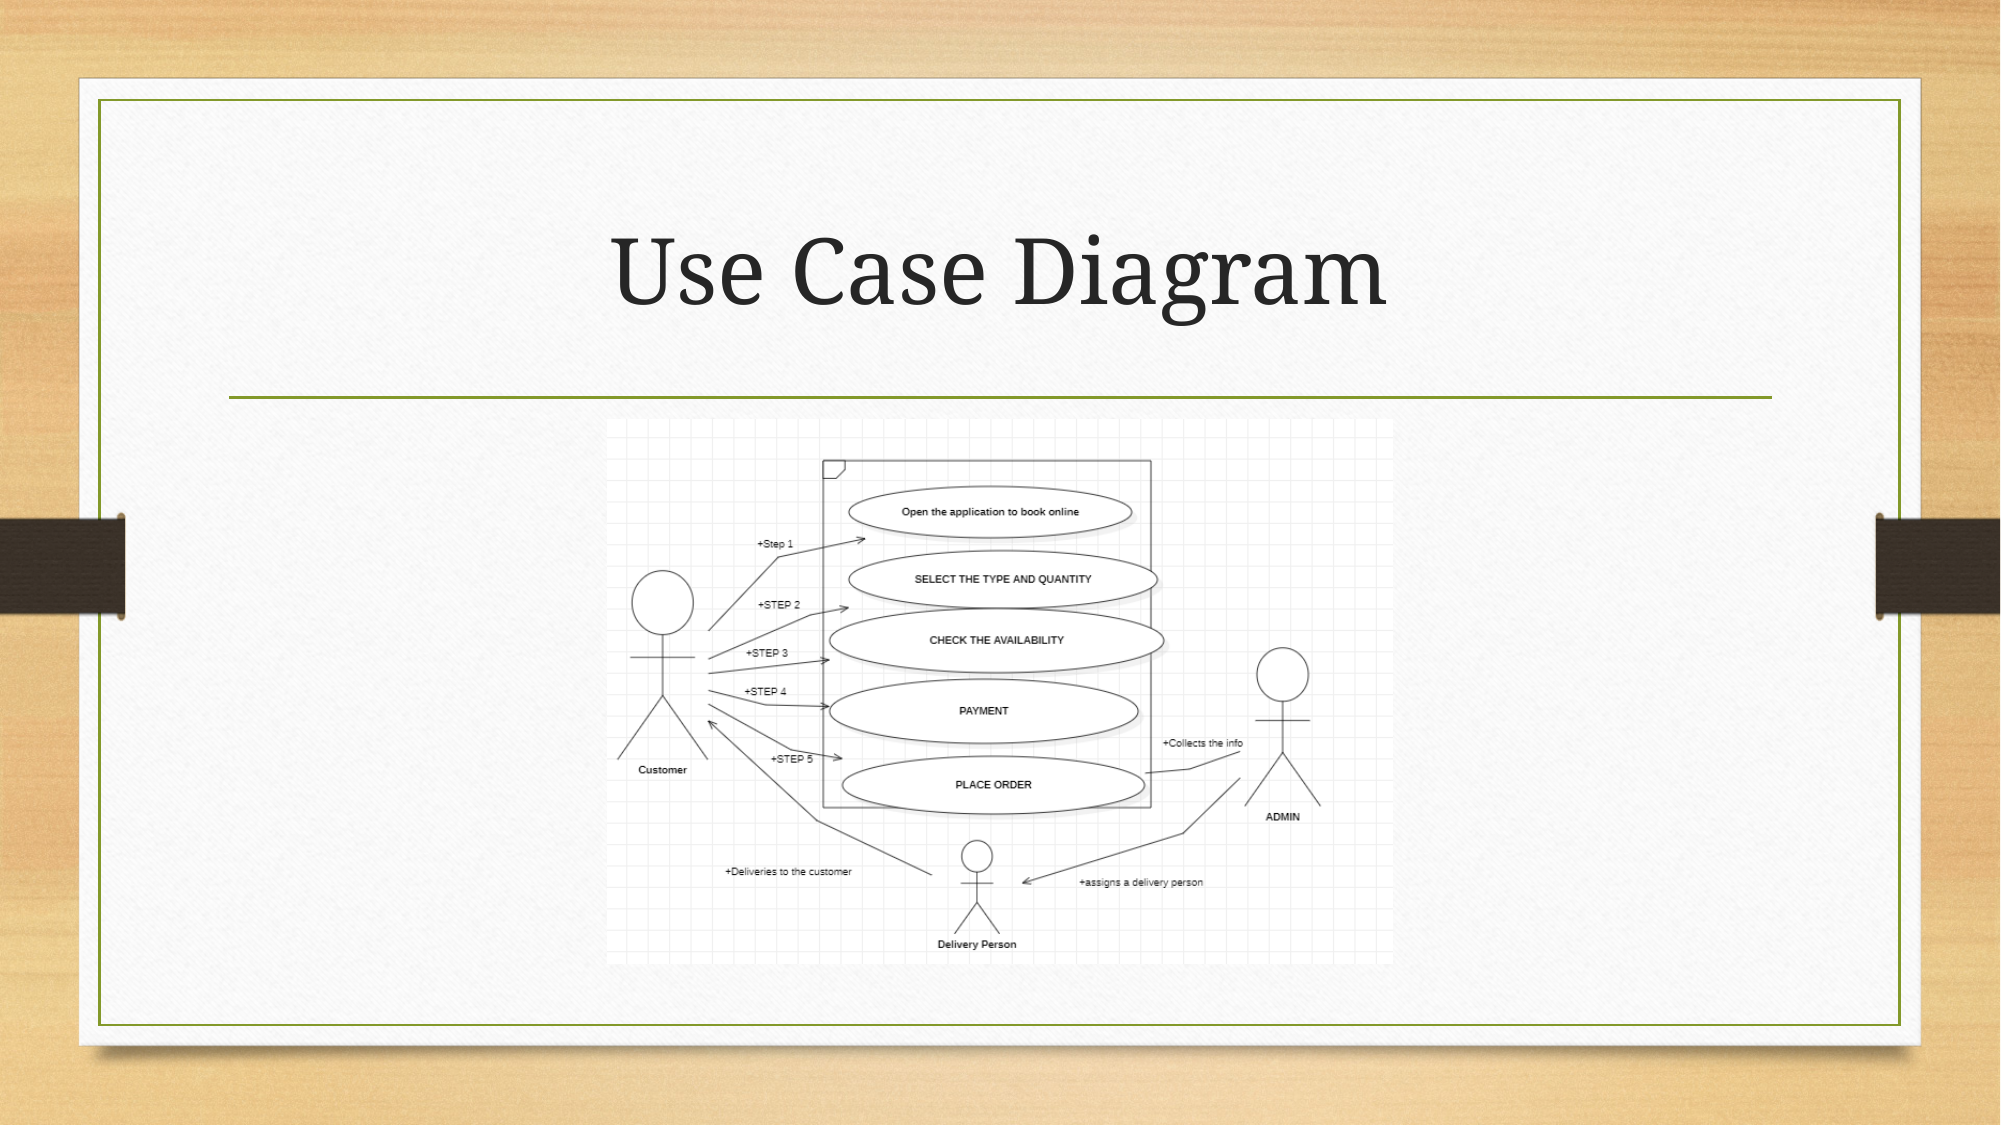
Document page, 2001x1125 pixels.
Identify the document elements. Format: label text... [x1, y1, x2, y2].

title Use Case Diagram [212, 161, 1788, 376]
picture [0, 0, 2001, 1125]
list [607, 419, 1393, 964]
